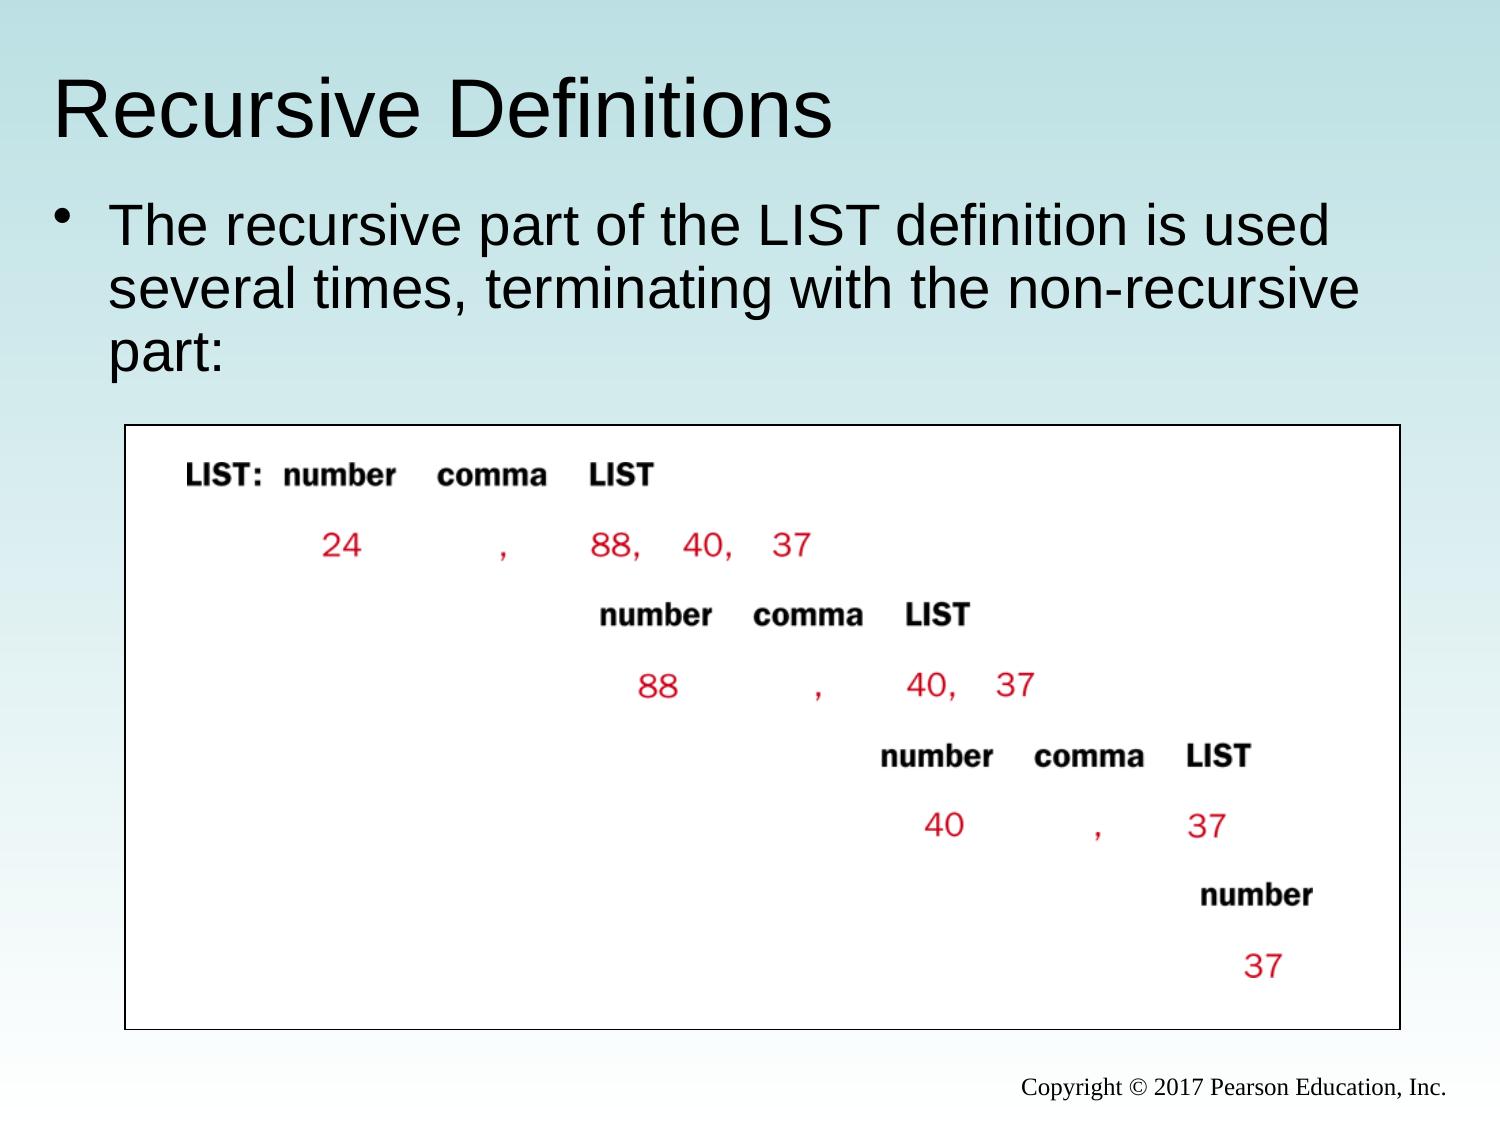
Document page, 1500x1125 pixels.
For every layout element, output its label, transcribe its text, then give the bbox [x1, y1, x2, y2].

list The recursive part of the LIST definition is used several times, terminating with the non-recursive part: [37, 187, 1475, 413]
footer Copyright © 2017 Pearson Education, Inc. [549, 1062, 1463, 1114]
title Recursive Definitions [37, 45, 1463, 163]
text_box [124, 424, 1401, 1030]
